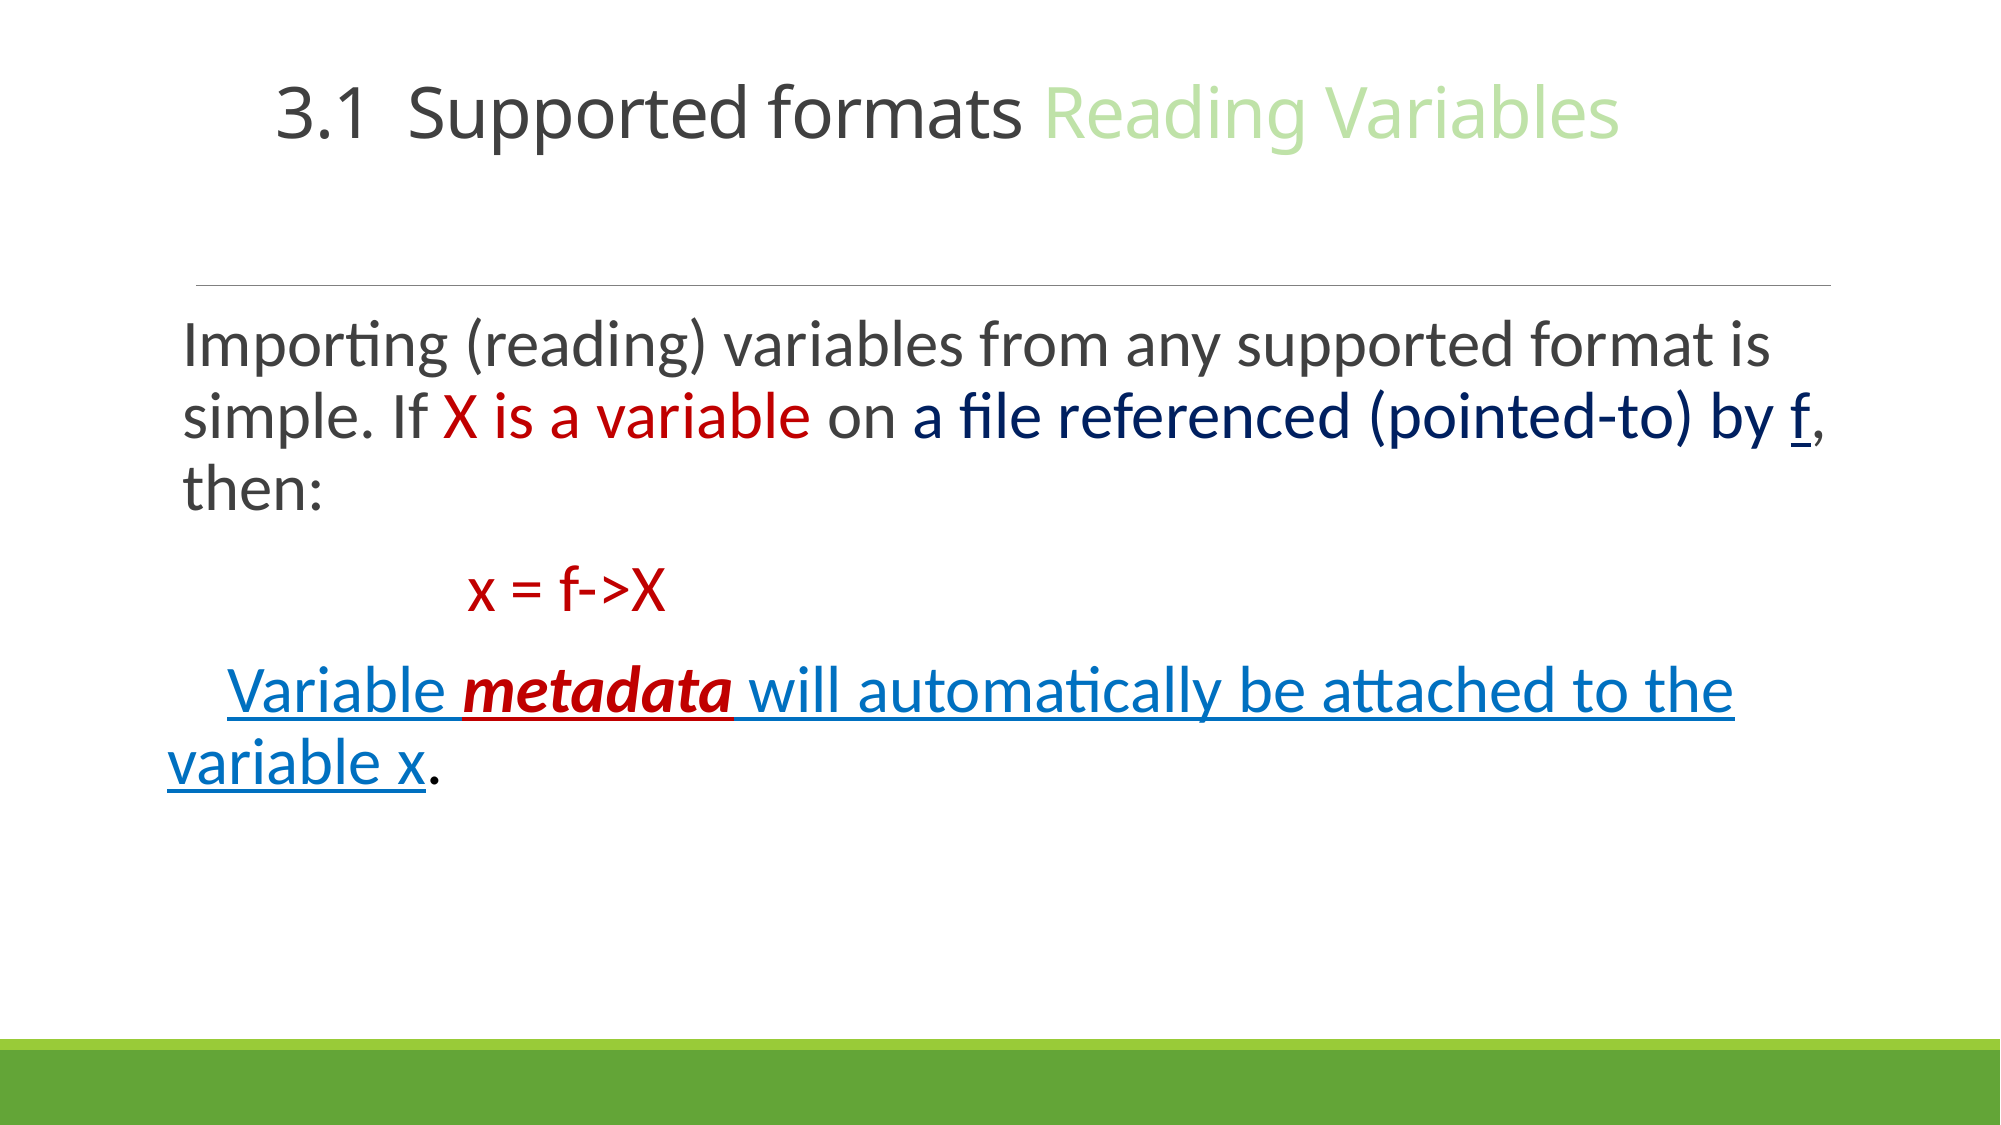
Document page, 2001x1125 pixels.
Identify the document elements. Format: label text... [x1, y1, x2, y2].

list Importing (reading) variables from any supported format is simple. If X is a variable on a file referenced (pointed-to) by f, then: x = f->X Variable metadata will automatically be attached to the variable x. [167, 301, 1859, 1000]
title 3.1 Supported formats Reading Variables [260, 71, 1746, 161]
